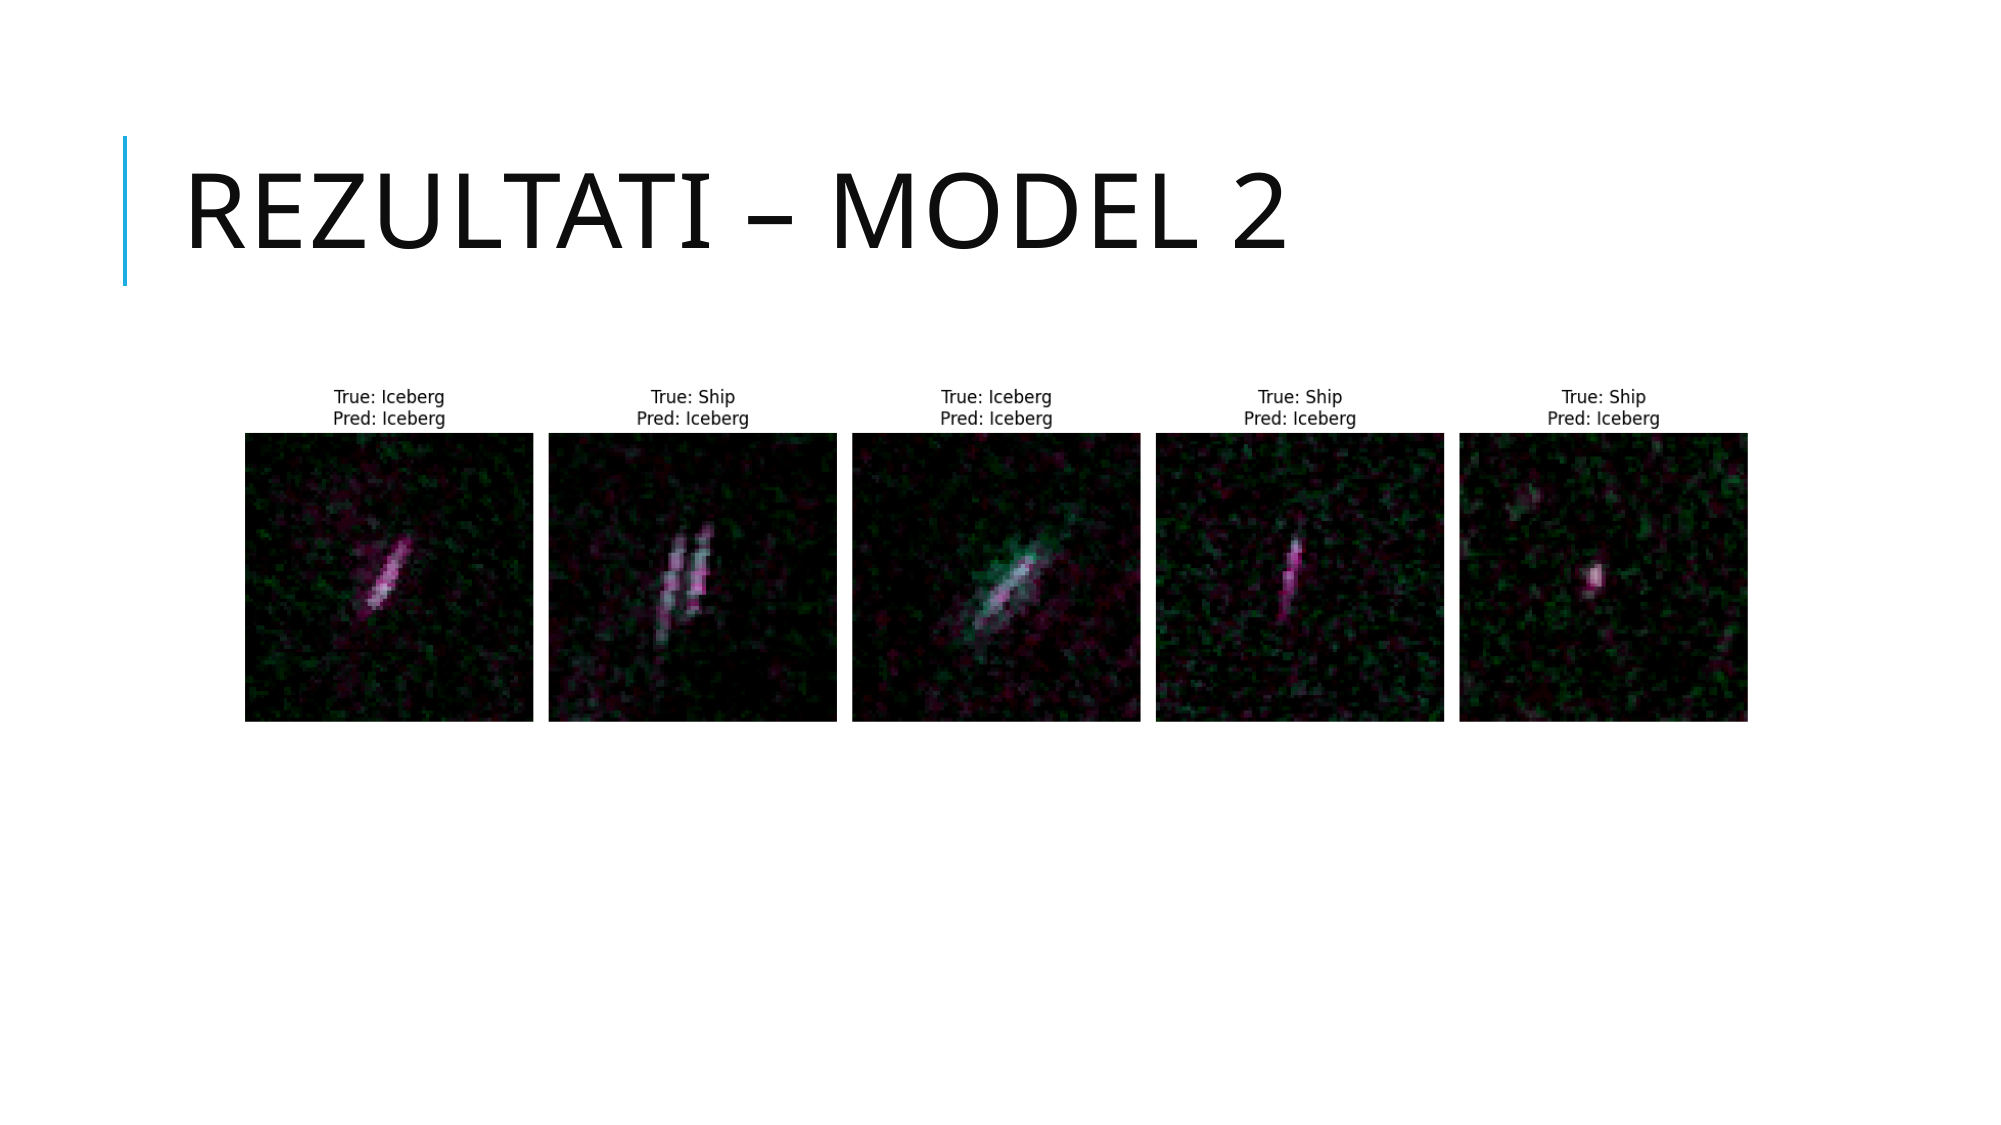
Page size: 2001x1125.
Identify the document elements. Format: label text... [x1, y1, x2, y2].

title Rezultati – model 2 [168, 96, 1763, 342]
picture [242, 350, 1758, 775]
